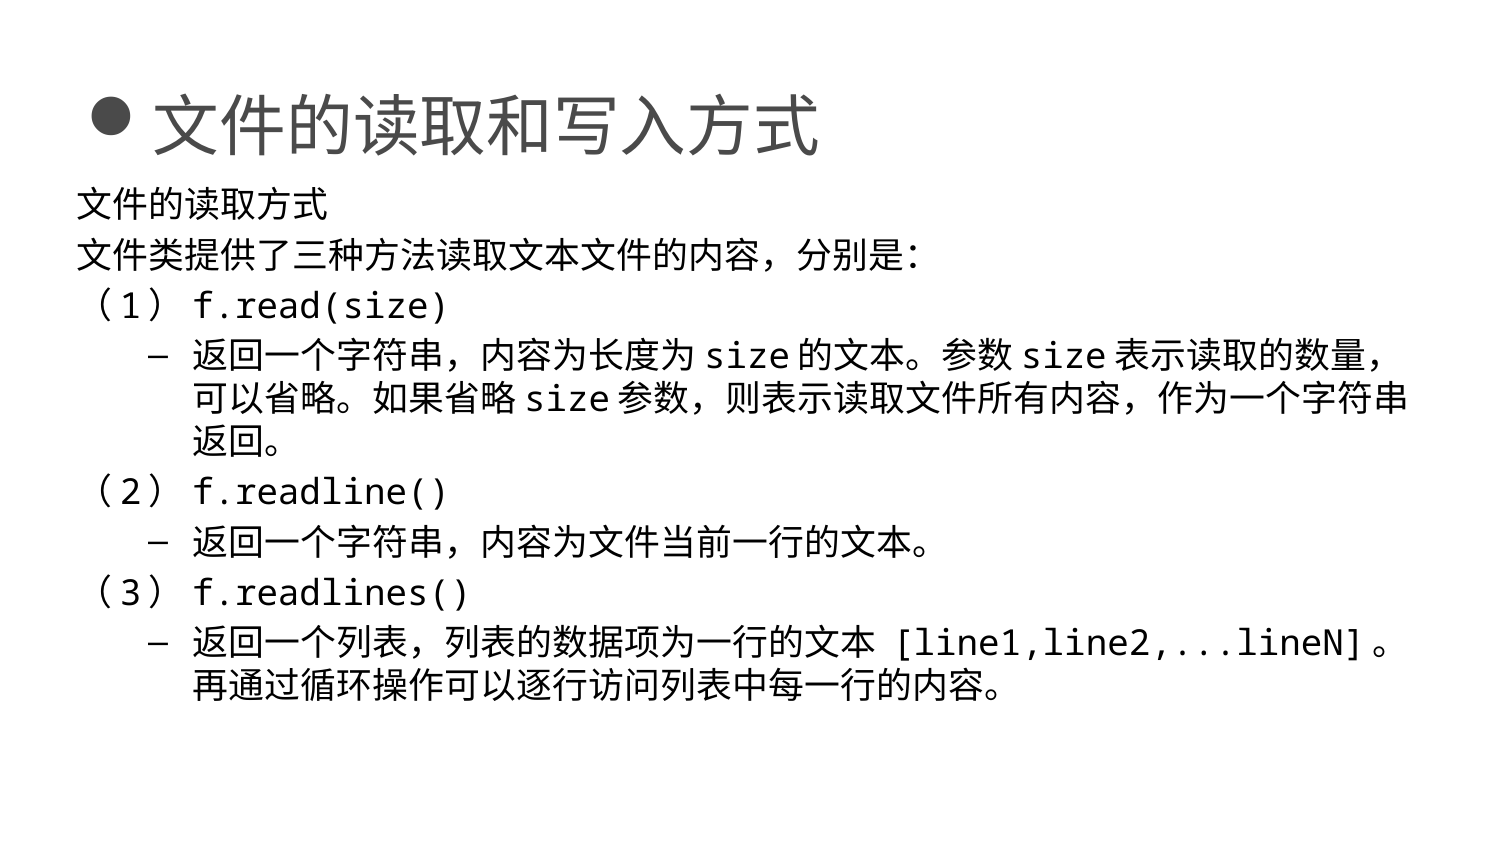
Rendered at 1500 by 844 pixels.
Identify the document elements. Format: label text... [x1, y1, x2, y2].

text_box 文件的读取和写入方式 [74, 33, 1425, 175]
list 文件的读取方式 文件类提供了三种方法读取文本文件的内容，分别是： （1）f.read(size) 返回一个字符串，内容为长度为size的文本。参数size表示读取的数量，可以省略。如果省略size参数，则表示读取文件所有内容，作为一个字符串返回。 （2）f.readline() 返回一个字符串，内容为文件当前一行的文本。 （3）f.readlines() 返回一个列表，列表的数据项为一行的文本 [line1,line2,...lineN]。再通过循环操作可以逐行访问列表中每一行的内容。 [61, 174, 1425, 754]
